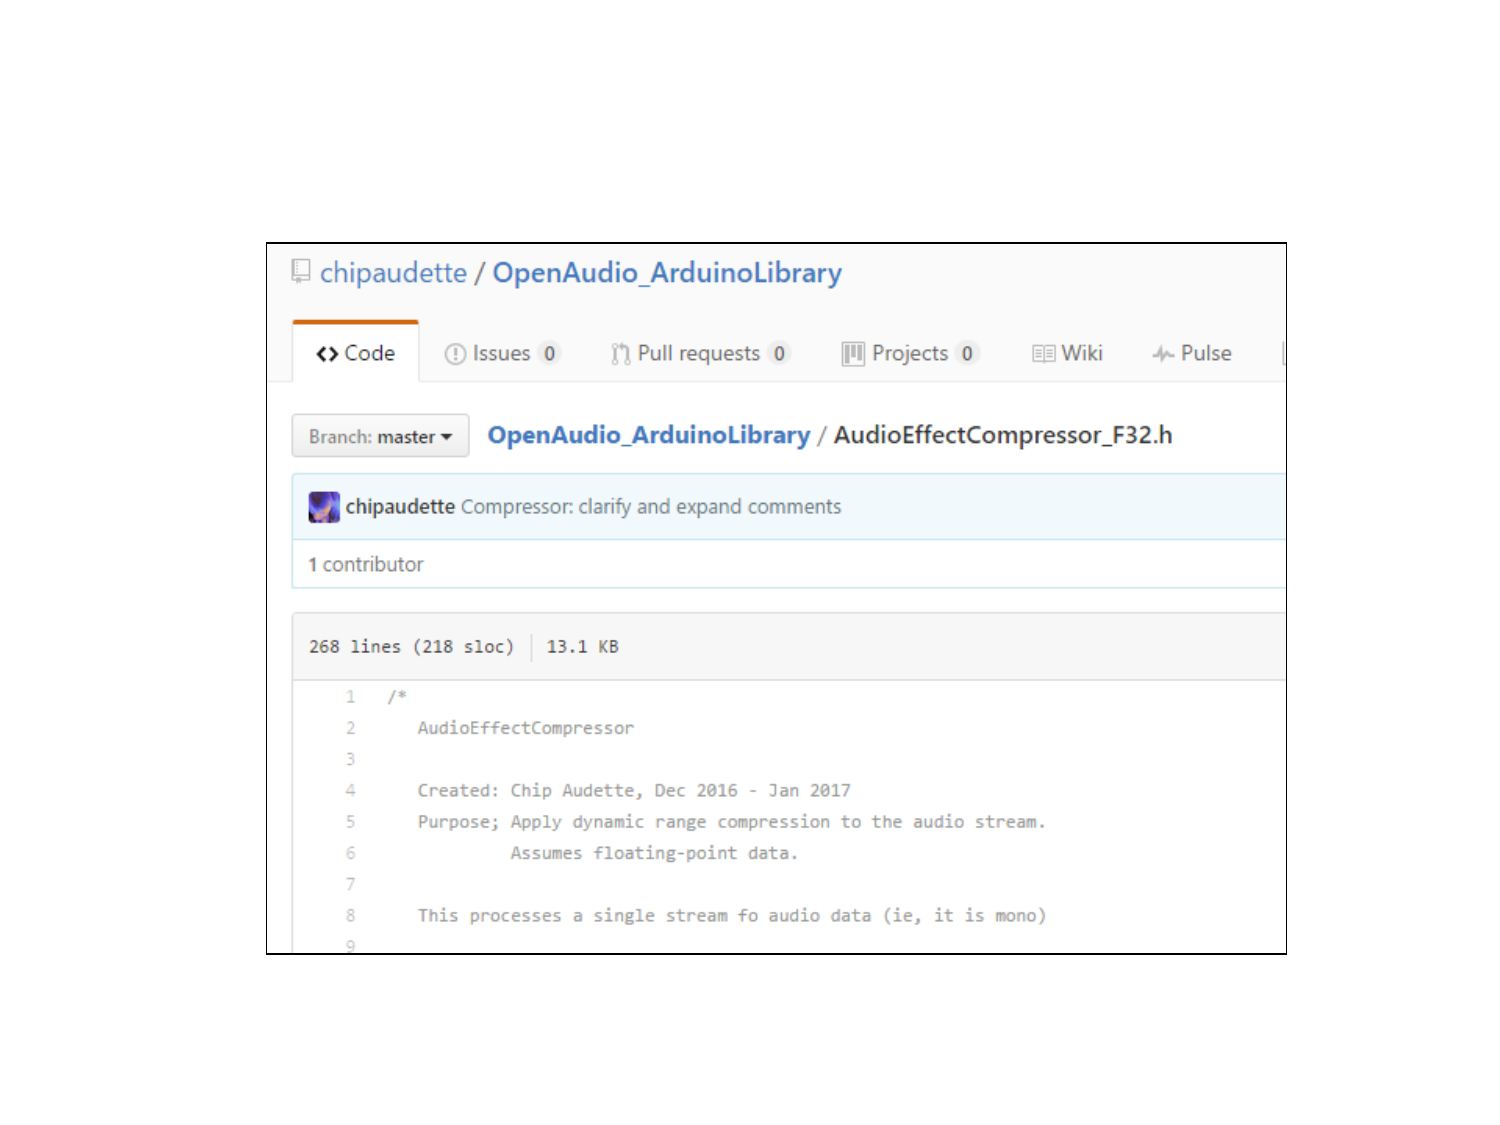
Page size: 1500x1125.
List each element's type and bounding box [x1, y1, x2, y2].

picture [266, 243, 1287, 954]
